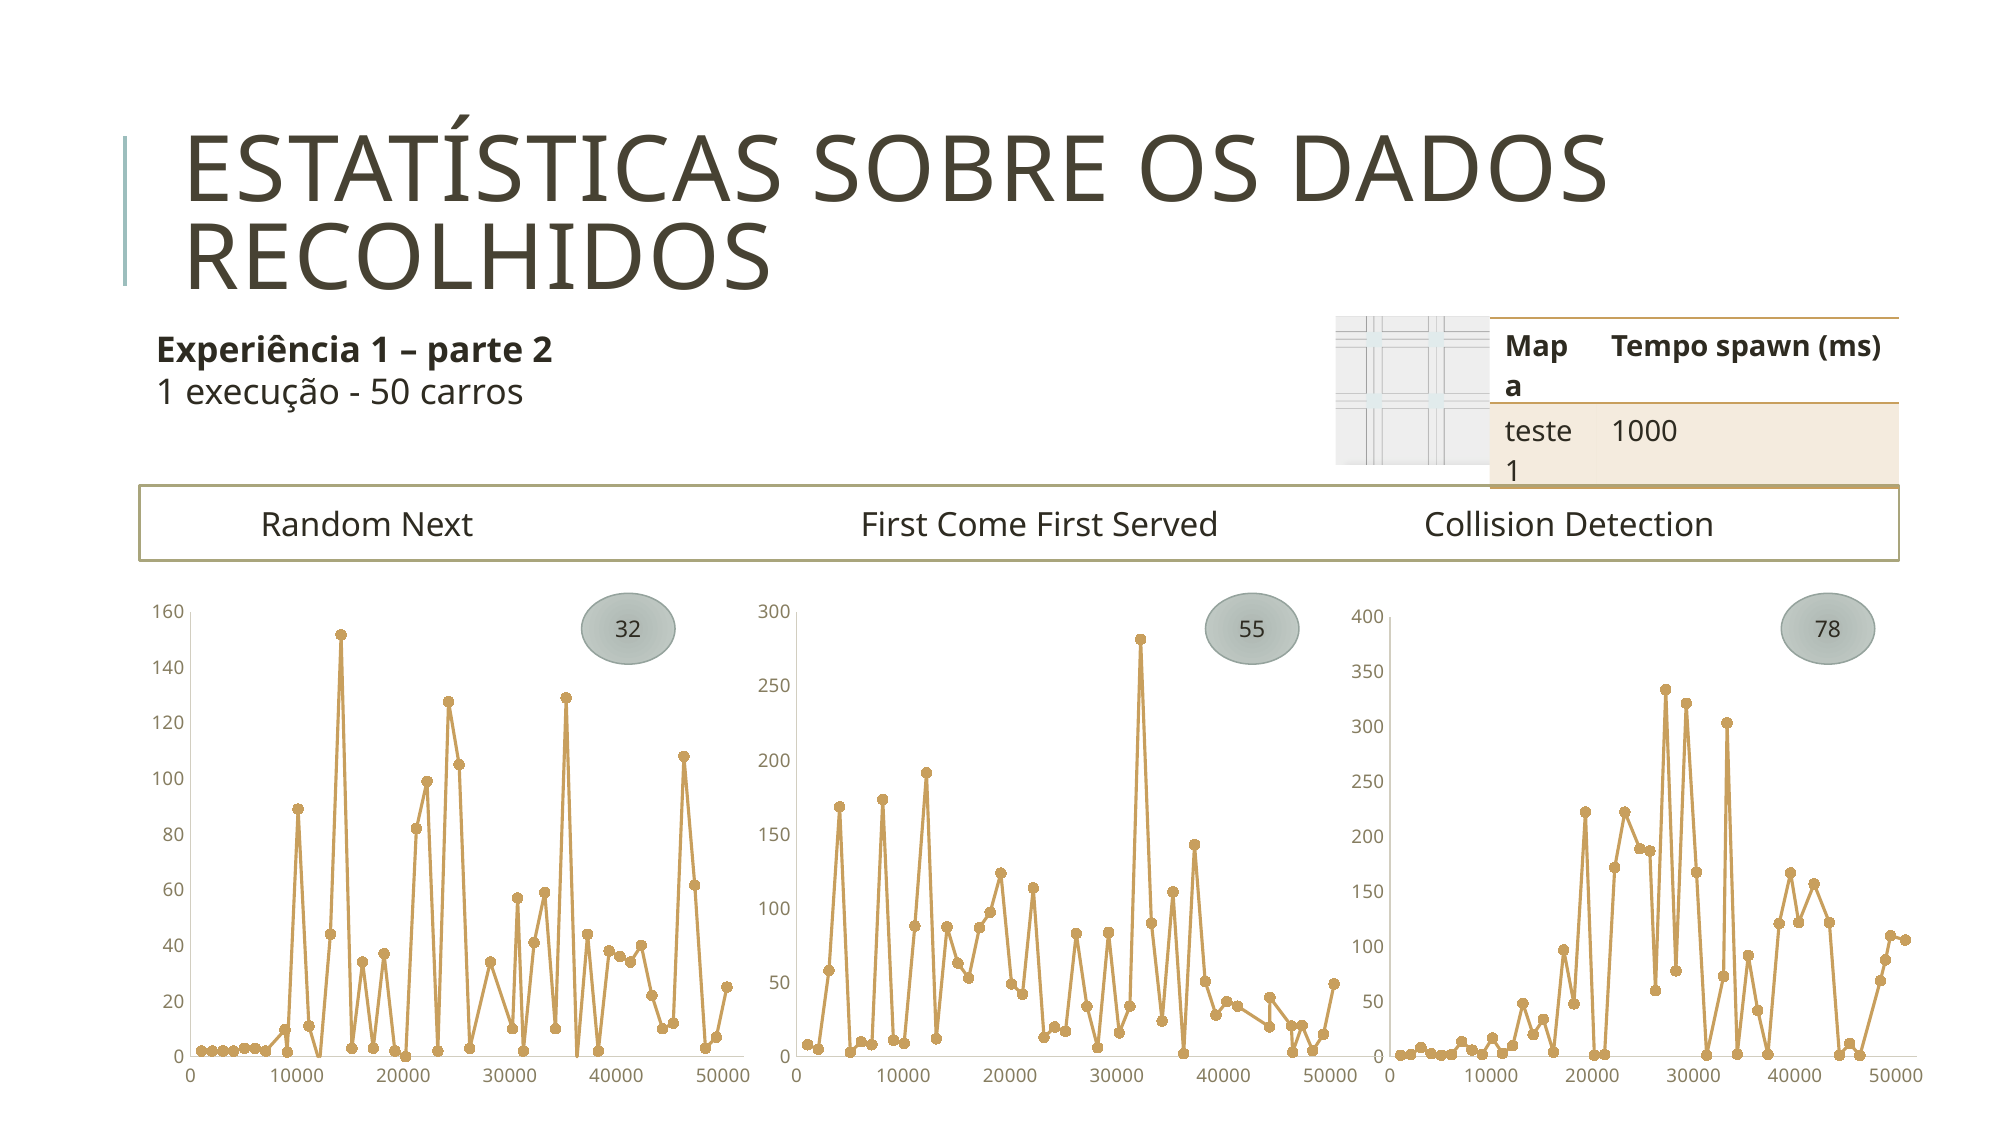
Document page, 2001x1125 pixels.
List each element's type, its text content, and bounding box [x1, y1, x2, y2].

table_header Mapa [1496, 319, 1596, 402]
chart [139, 587, 1936, 1100]
text_box Random Next First Come First Served Collision Detection [138, 484, 1900, 562]
title Estatísticas sobre os dados recolhidos [168, 96, 1763, 319]
picture [1335, 316, 1490, 465]
table_cell 1000 [1596, 404, 1899, 487]
text_box Experiência 1 – parte 2 1 execução - 50 carros [141, 319, 1329, 420]
table_header Tempo spawn (ms) [1596, 319, 1899, 402]
table_cell teste1 [1490, 404, 1596, 487]
